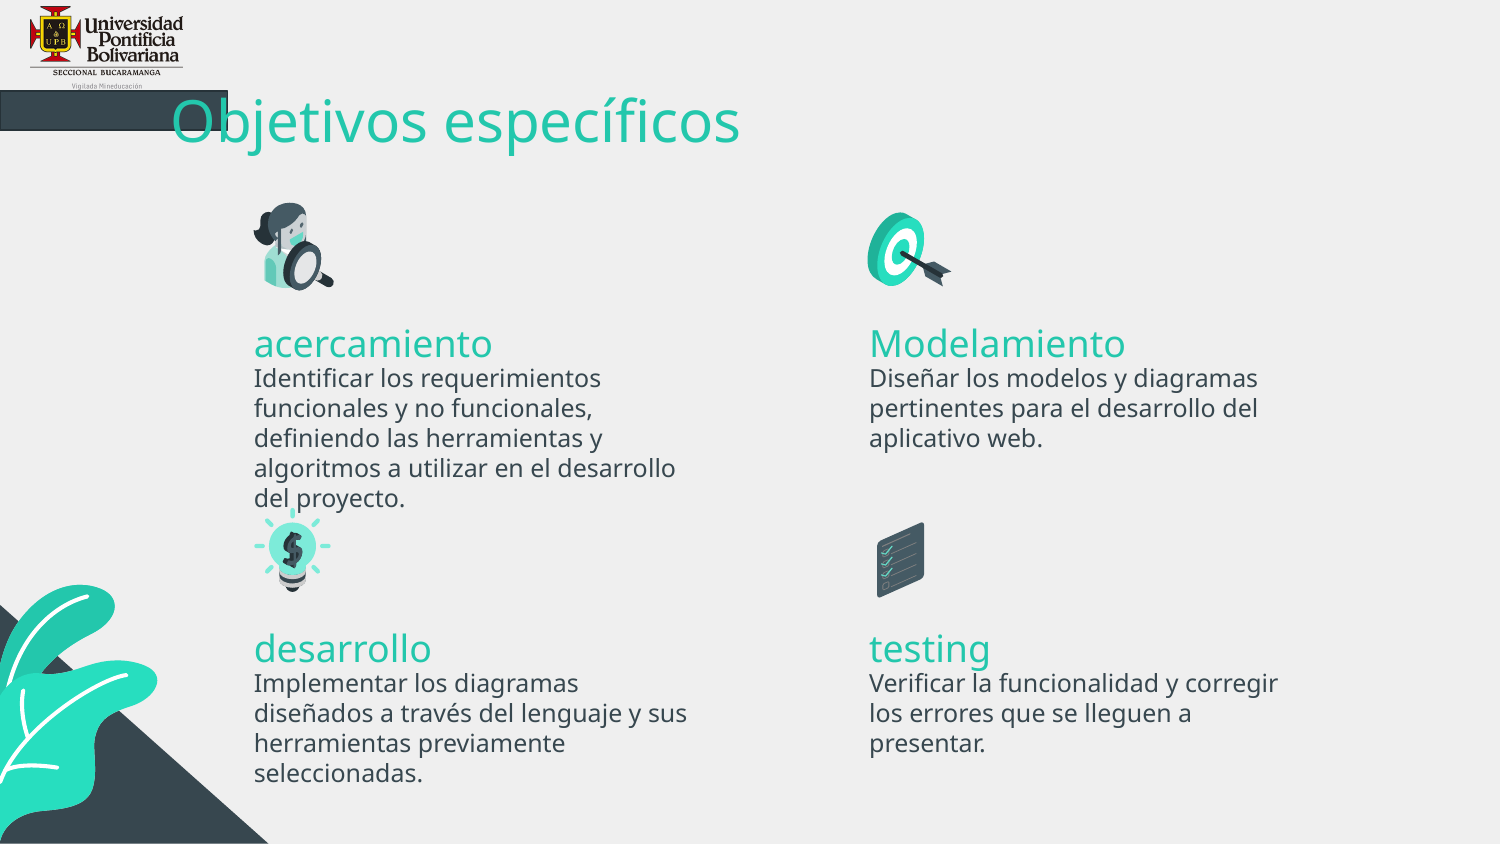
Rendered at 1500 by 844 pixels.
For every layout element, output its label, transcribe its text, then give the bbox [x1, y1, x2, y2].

picture [29, 6, 183, 90]
title Objetivos específicos [155, 59, 1348, 142]
subtitle Verificar la funcionalidad y corregir los errores que se lleguen a presentar. [854, 652, 1328, 748]
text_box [867, 212, 952, 287]
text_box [253, 507, 332, 593]
subtitle Implementar los diagramas diseñados a través del lenguaje y sus herramientas previamente seleccionadas. [238, 652, 713, 748]
subtitle Diseñar los modelos y diagramas pertinentes para el desarrollo del aplicativo web. [854, 347, 1328, 443]
subtitle desarrollo [238, 622, 676, 672]
subtitle Identificar los requerimientos funcionales y no funcionales, definiendo las herramientas y algoritmos a utilizar en el desarrollo del proyecto. [238, 347, 713, 443]
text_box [0, 584, 170, 841]
subtitle testing [854, 622, 1246, 652]
subtitle acercamiento [238, 321, 631, 365]
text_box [876, 522, 925, 598]
subtitle Modelamiento [854, 321, 1246, 347]
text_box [253, 202, 335, 291]
